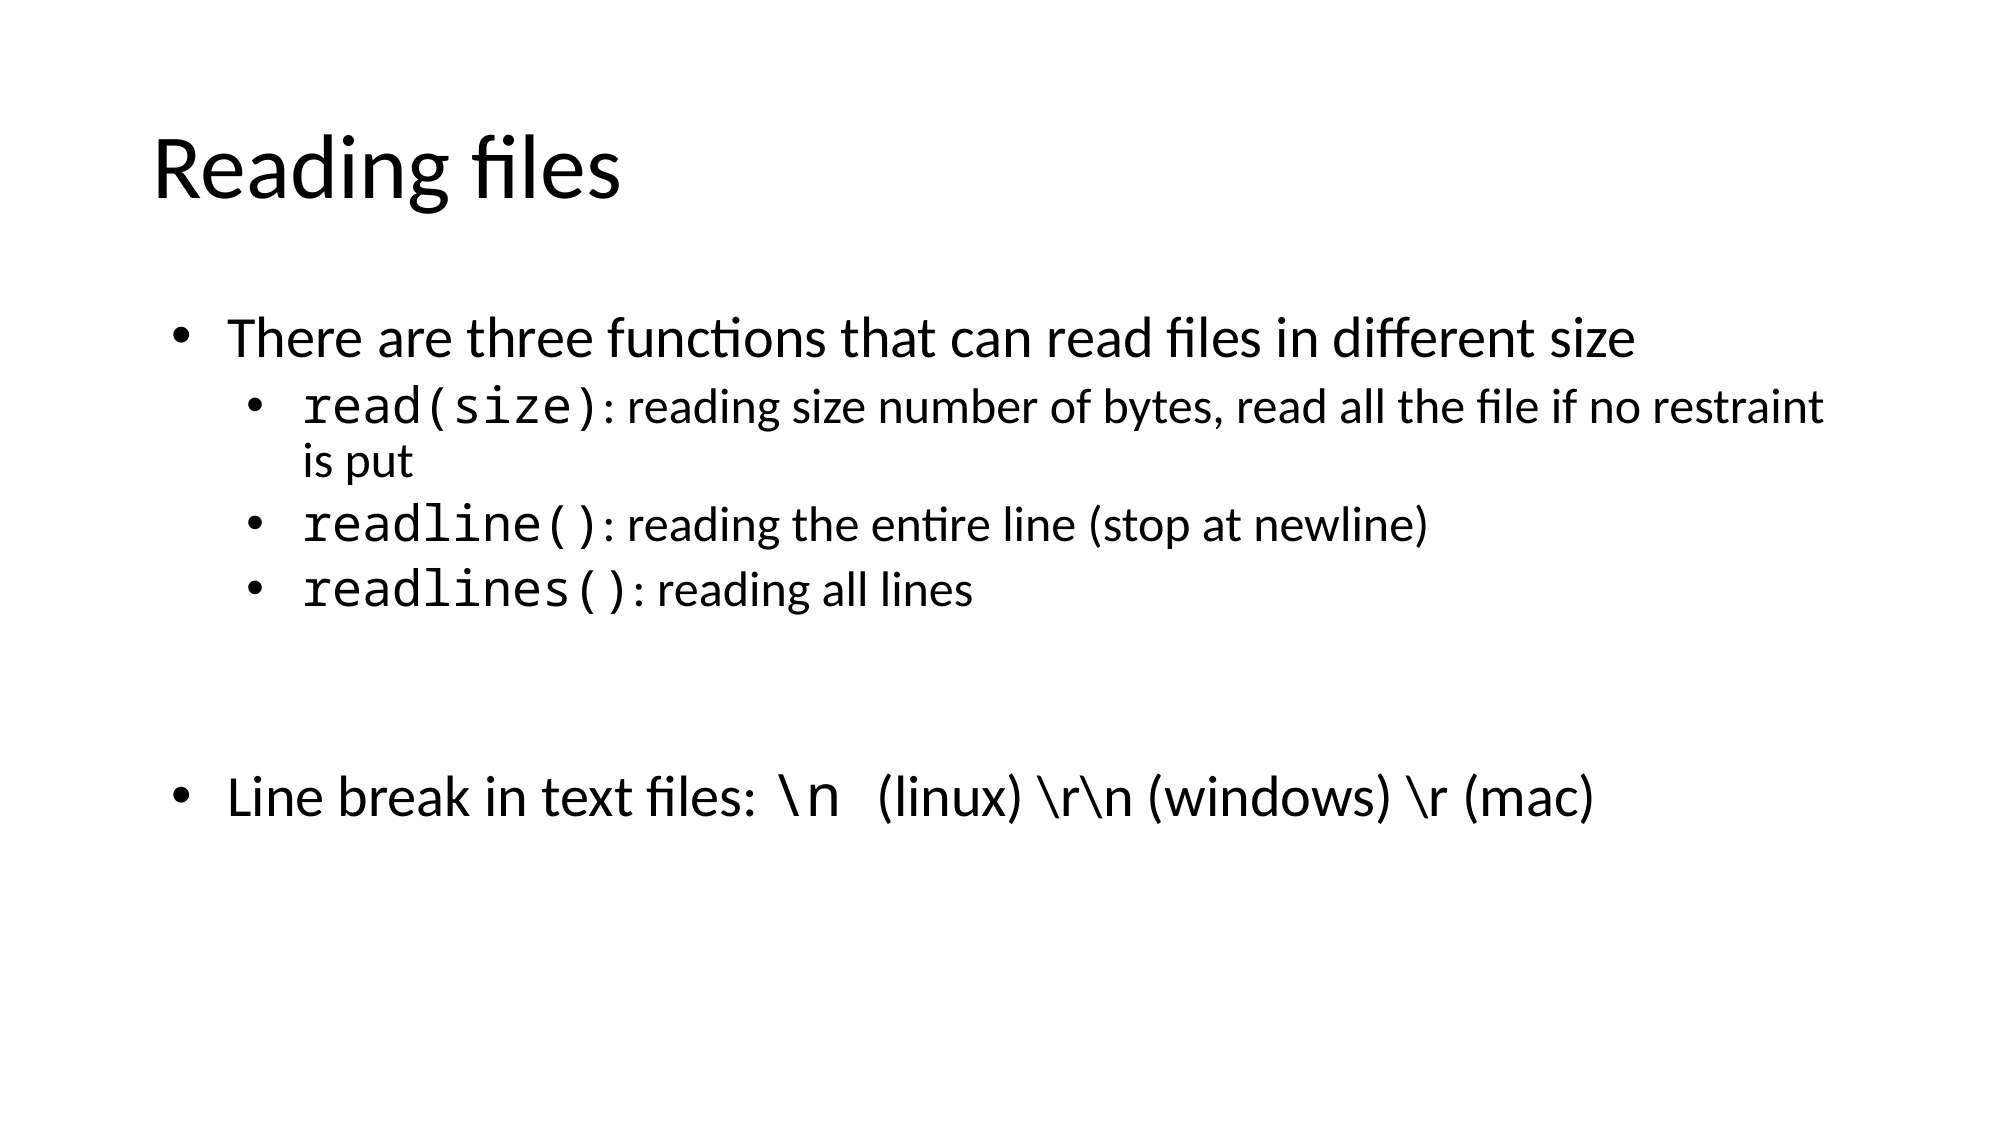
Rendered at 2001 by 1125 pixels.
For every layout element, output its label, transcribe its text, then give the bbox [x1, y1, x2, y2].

title Reading files [137, 59, 1863, 278]
list There are three functions that can read files in different size read(size): reading size number of bytes, read all the file if no restraint is put readline(): reading the entire line (stop at newline) readlines(): reading all lines Line break in text files: \n (linux) \r\n (windows) \r (mac) [137, 299, 1863, 1014]
